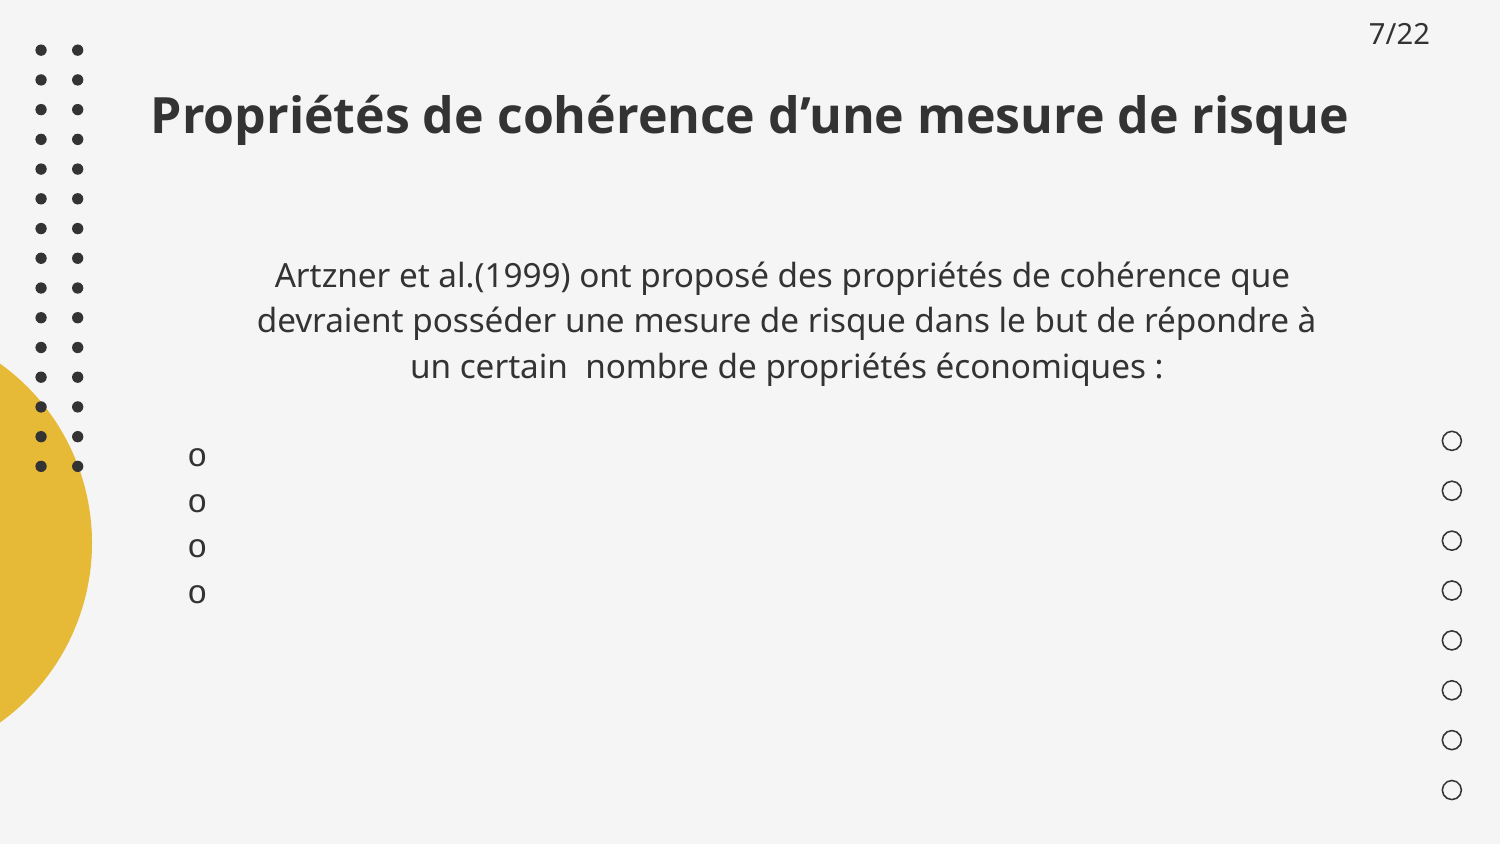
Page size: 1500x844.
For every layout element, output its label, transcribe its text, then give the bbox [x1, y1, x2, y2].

title Propriétés de cohérence d’une mesure de risque [118, 68, 1382, 163]
text_box 7/22 [1297, 0, 1500, 68]
